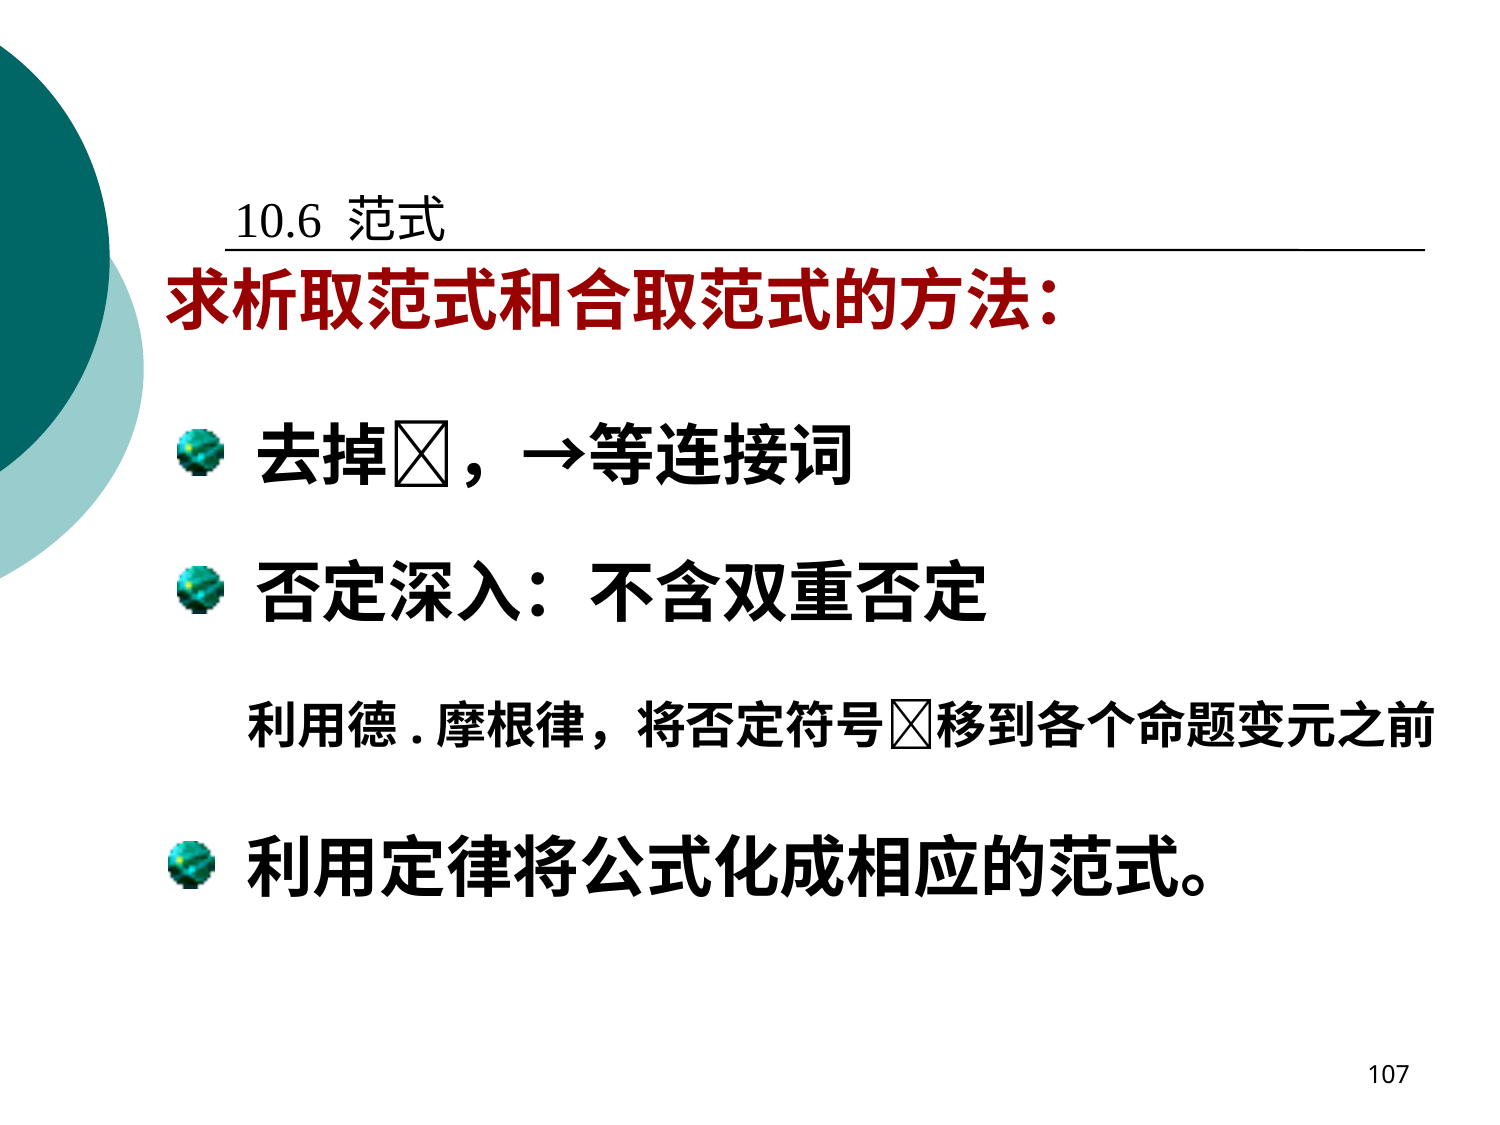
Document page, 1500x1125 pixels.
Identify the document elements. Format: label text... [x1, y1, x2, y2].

text_box 否定深入：不含双重否定 [162, 542, 1315, 638]
text_box 利用德.摩根律，将否定符号移到各个命题变元之前 [233, 685, 1488, 761]
text_box 去掉，→等连接词 [162, 364, 1353, 501]
picture [177, 429, 224, 476]
picture [168, 841, 215, 889]
text_box 10.6 范式 [219, 179, 462, 249]
slide_number 107 [1074, 1025, 1425, 1100]
text_box 求析取范式和合取范式的方法： [149, 249, 1178, 346]
text_box 利用定律将公式化成相应的范式。 [153, 817, 1278, 913]
picture [177, 566, 224, 614]
